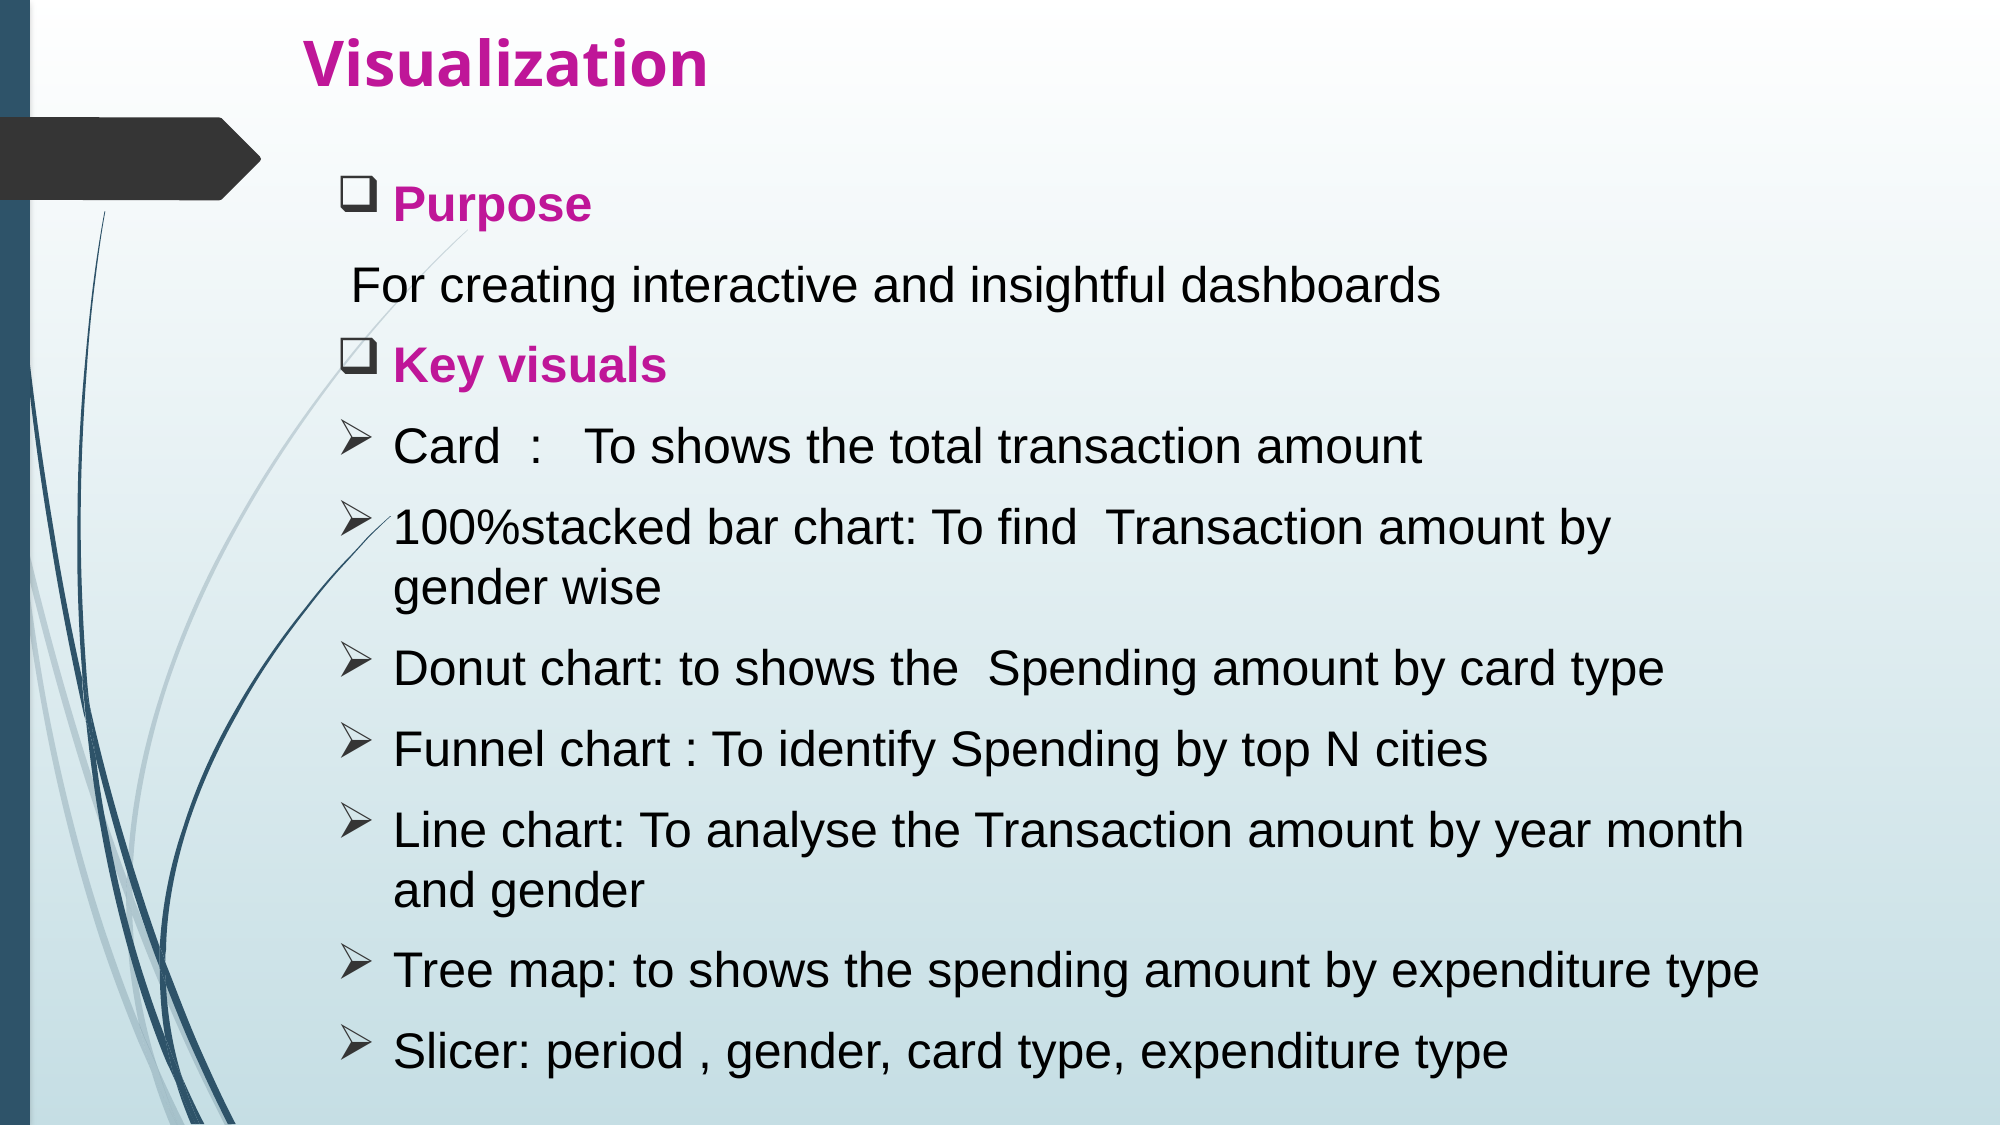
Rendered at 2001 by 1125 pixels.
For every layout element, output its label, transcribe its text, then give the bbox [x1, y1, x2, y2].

title Visualization [288, 16, 1751, 108]
list Purpose For creating interactive and insightful dashboards Key visuals Card : To shows the total transaction amount 100%stacked bar chart: To find Transaction amount by gender wise Donut chart: to shows the Spending amount by card type Funnel chart : To identify Spending by top N cities Line chart: To analyse the Transaction amount by year month and gender Tree map: to shows the spending amount by expenditure type Slicer: period , gender, card type, expenditure type [321, 163, 1785, 1060]
